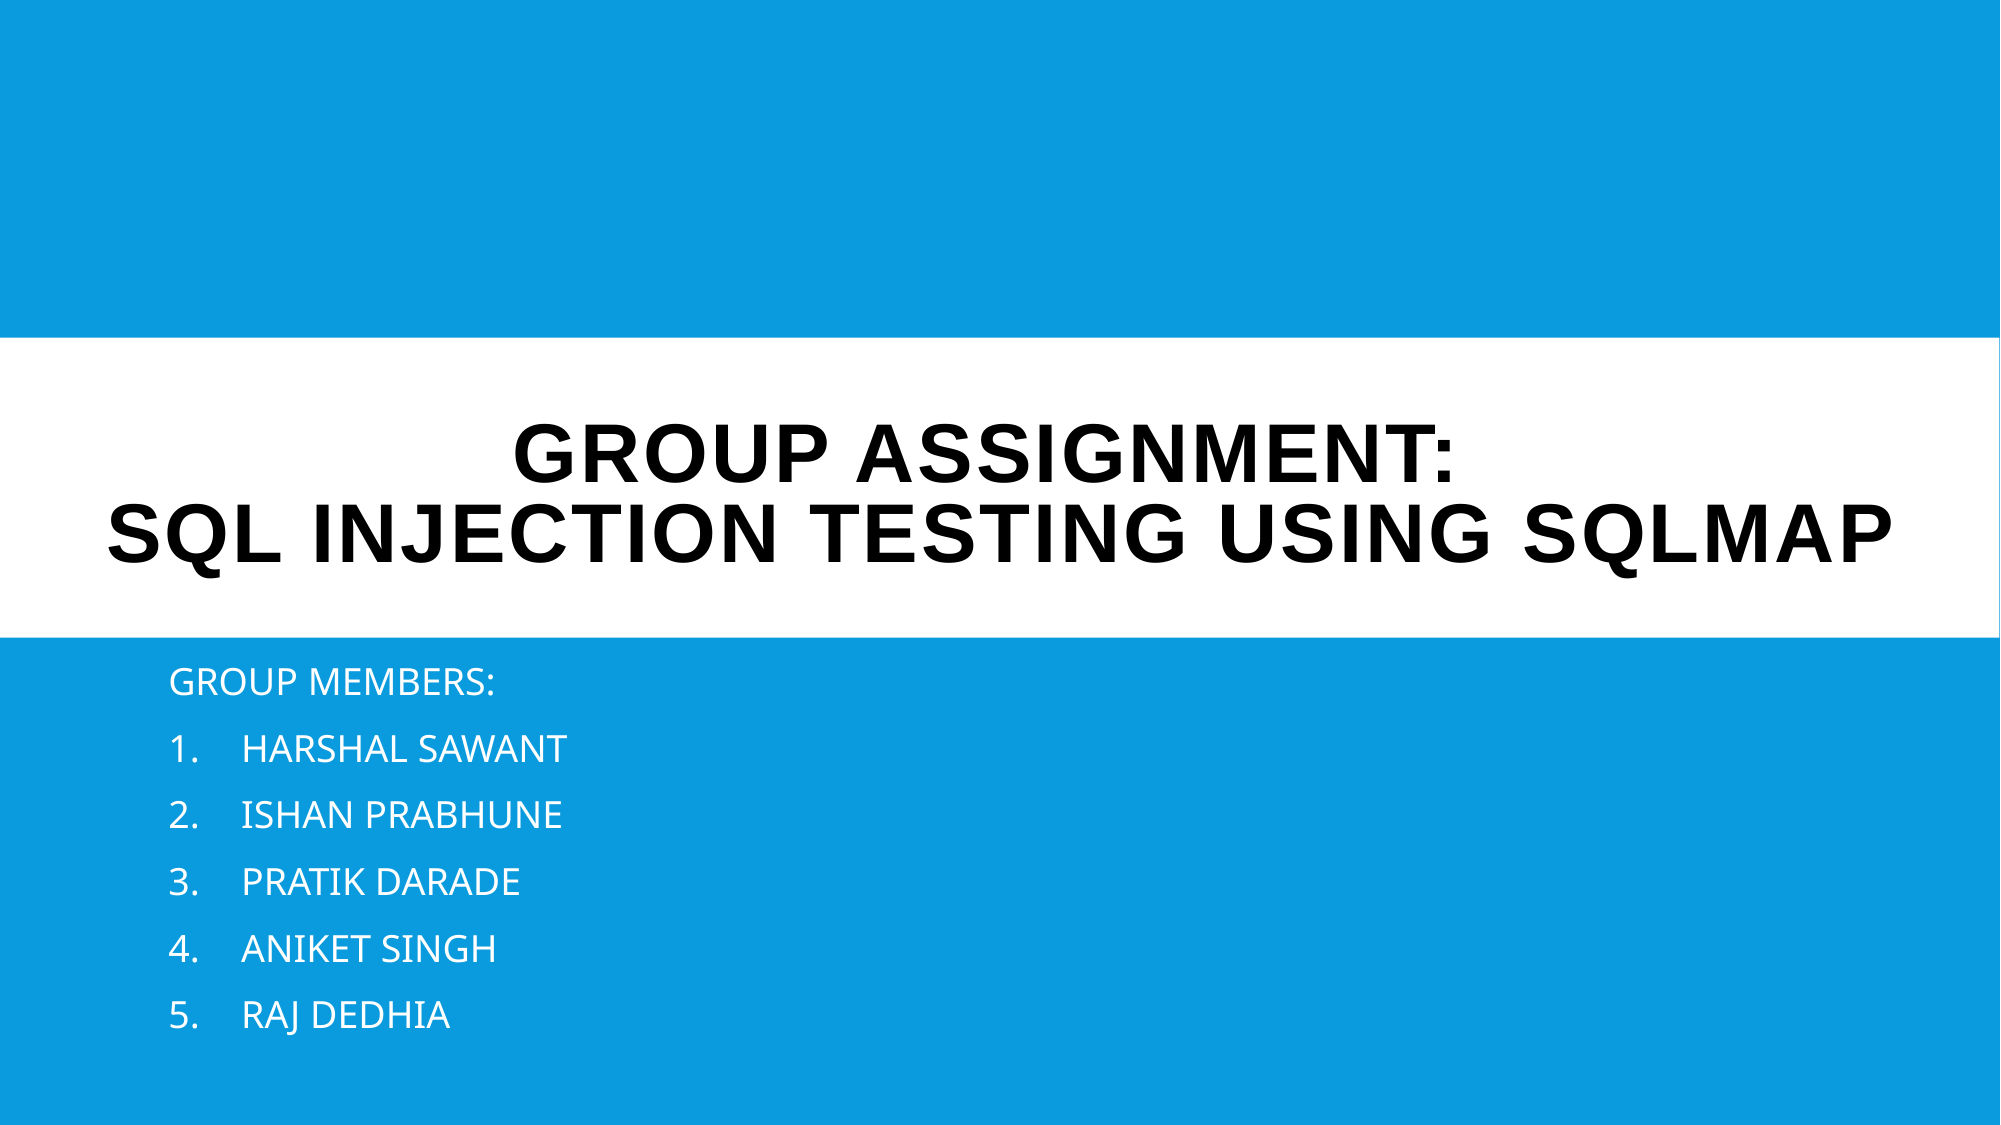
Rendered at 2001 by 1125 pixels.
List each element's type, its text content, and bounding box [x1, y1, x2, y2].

subtitle GROUP MEMBERS: HARSHAL SAWANT ISHAN PRABHUNE PRATIK DARADE ANIKET SINGH RAJ DEDHIA [153, 655, 1750, 1047]
title Group Assignment: SQL Injection Testing using SQLmap [60, 355, 1942, 641]
